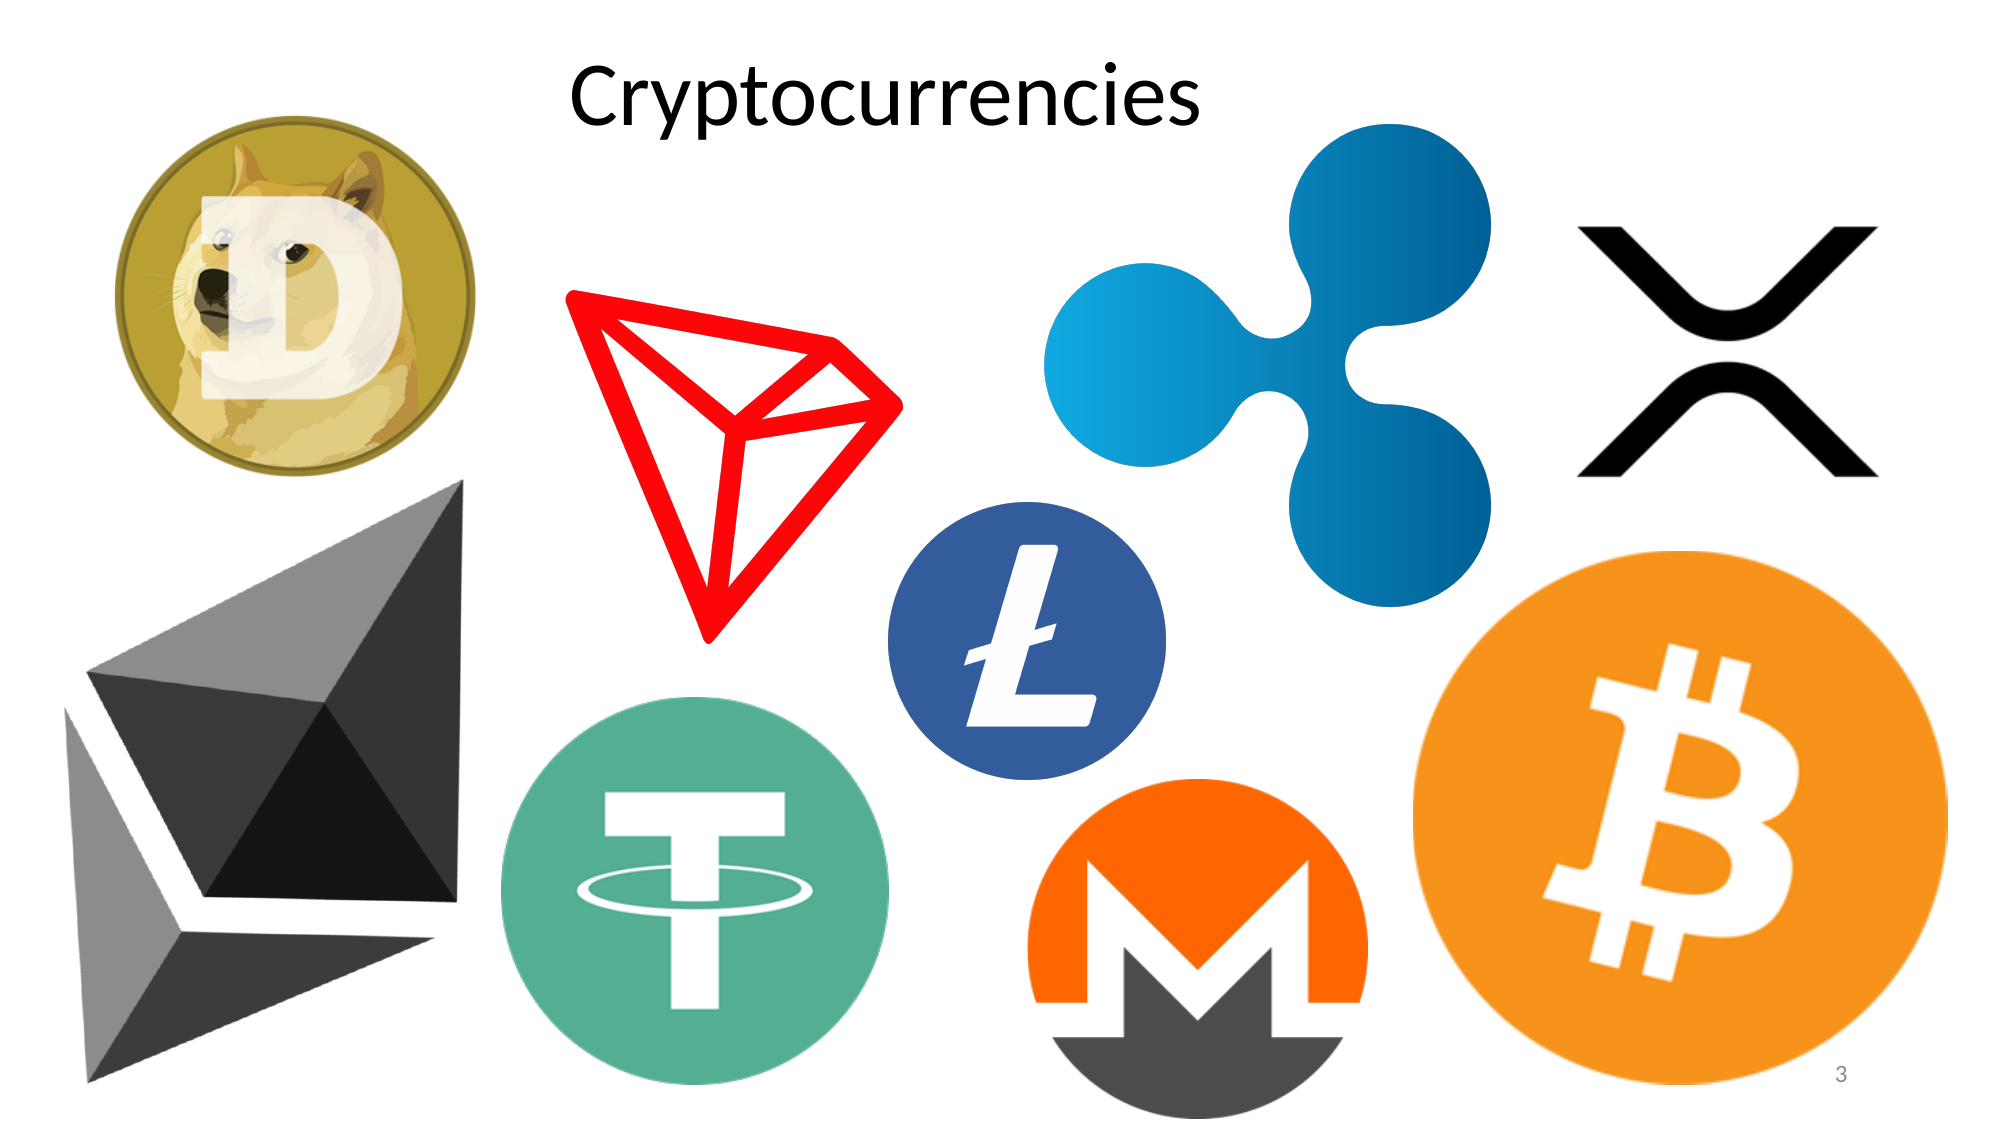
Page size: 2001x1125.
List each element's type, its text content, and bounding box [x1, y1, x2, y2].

picture [0, 111, 1374, 1125]
text_box Cryptocurrencies [554, 26, 1446, 151]
slide_number 3 [1412, 1042, 1863, 1103]
picture [1346, 124, 1948, 1085]
picture [1577, 201, 1879, 503]
